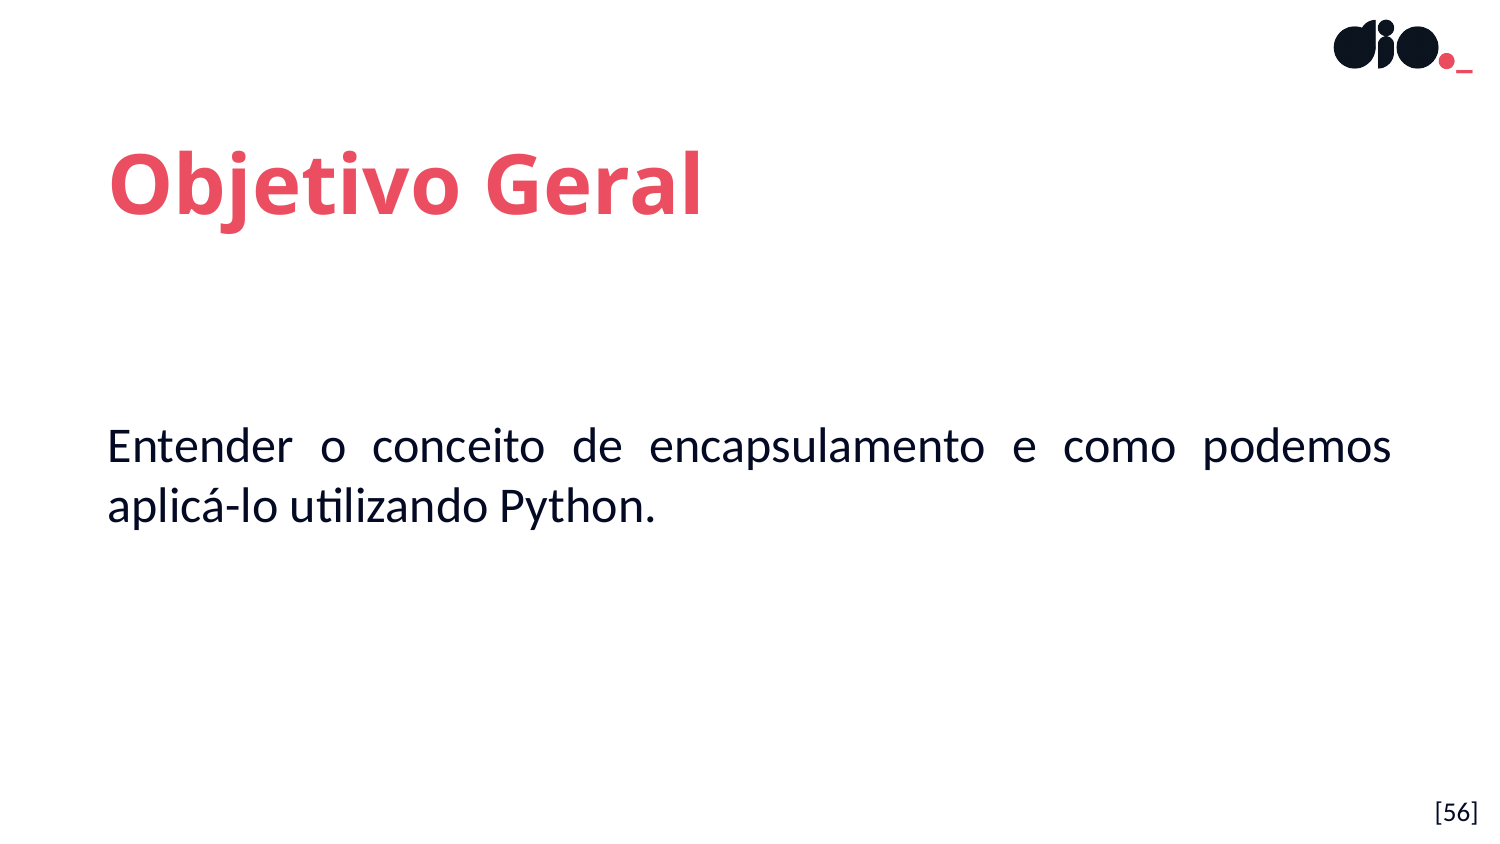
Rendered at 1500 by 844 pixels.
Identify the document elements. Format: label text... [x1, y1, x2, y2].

text_box Objetivo Geral [92, 104, 1408, 243]
text_box Entender o conceito de encapsulamento e como podemos aplicá-lo utilizando Python. [92, 304, 1408, 641]
slide_number [56] [1403, 779, 1494, 844]
picture [1333, 19, 1473, 74]
